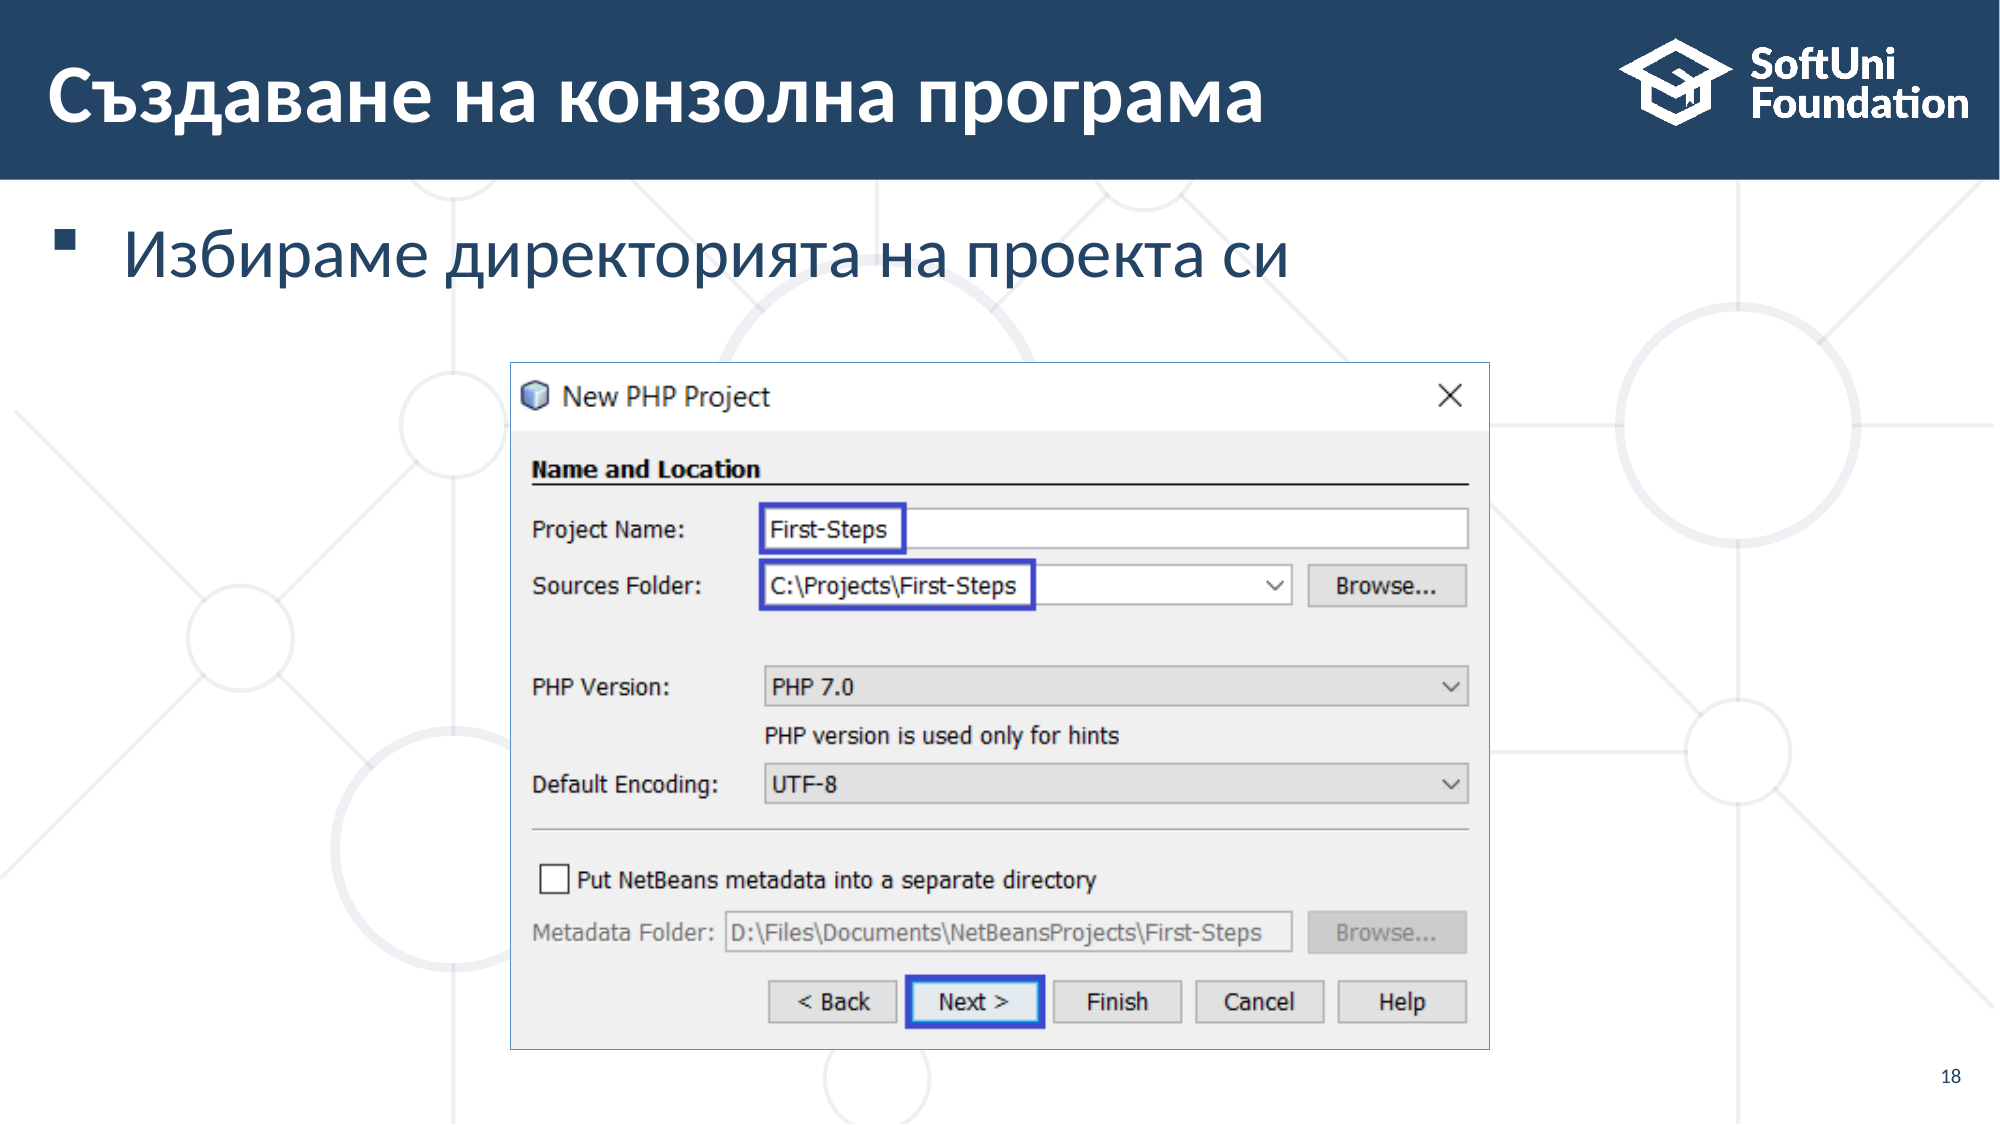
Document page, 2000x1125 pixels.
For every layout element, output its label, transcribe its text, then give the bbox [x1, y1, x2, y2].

list Избираме директорията на проекта си [31, 196, 1970, 1050]
picture [509, 362, 1490, 1050]
slide_number 18 [1896, 1049, 1968, 1101]
picture [1618, 38, 1968, 126]
title Създаване на конзолна програма [31, 16, 1591, 162]
